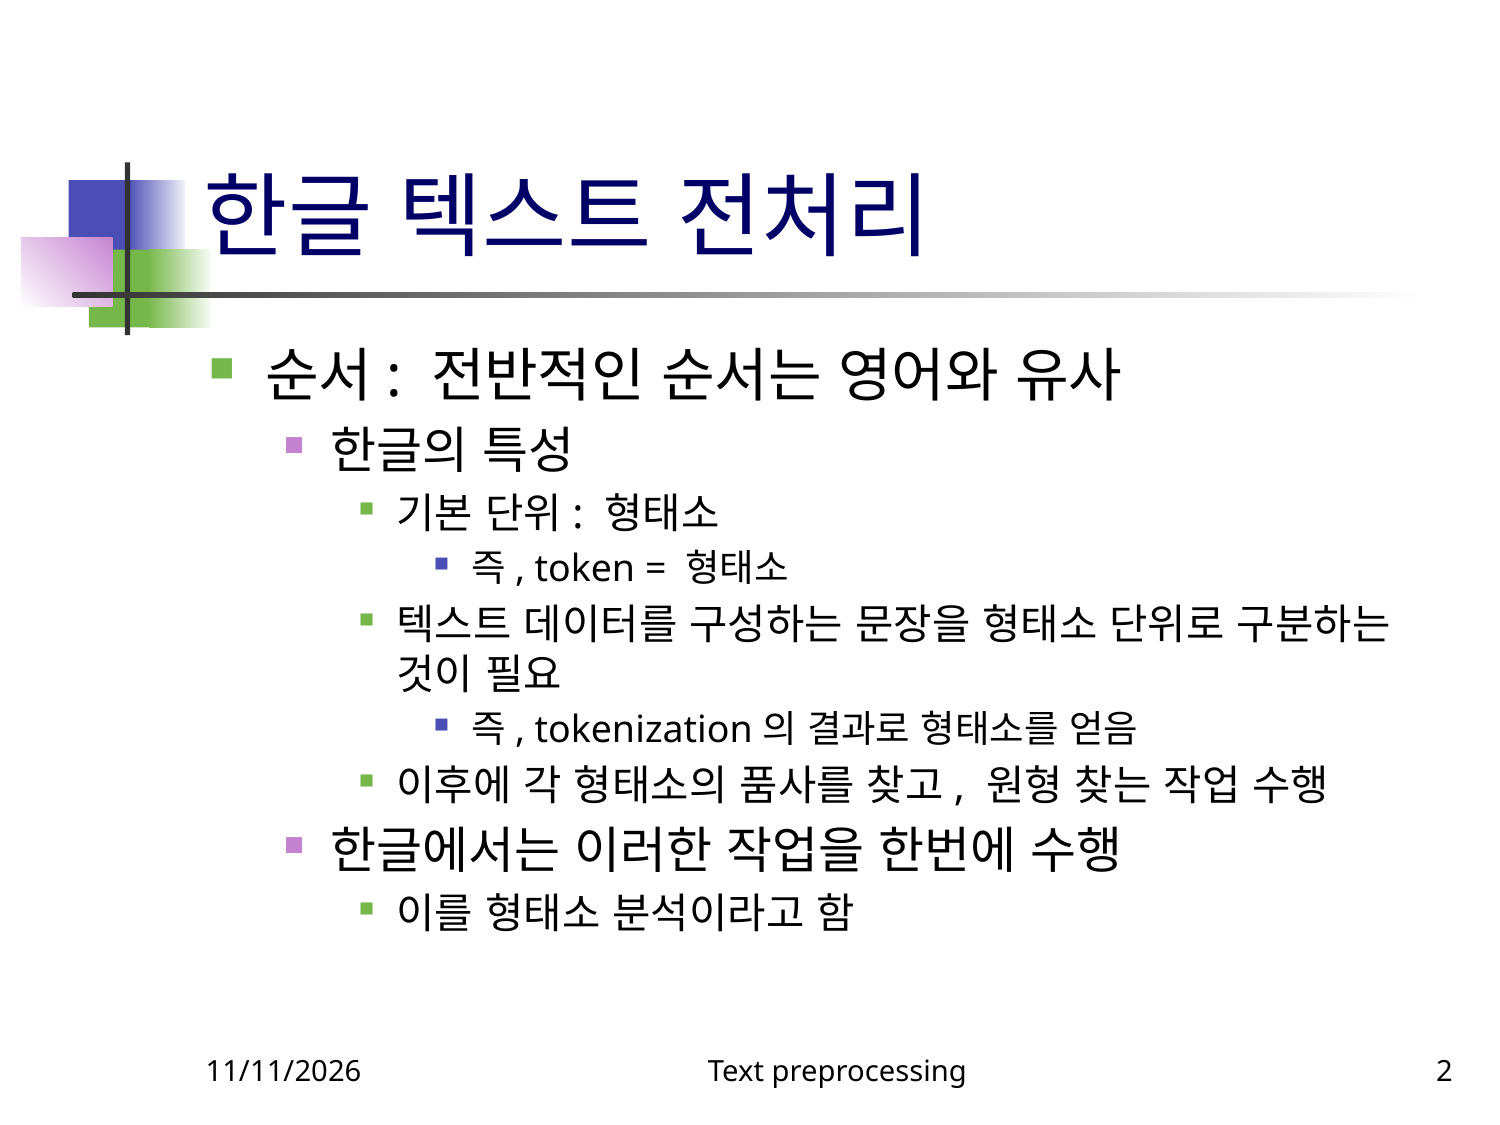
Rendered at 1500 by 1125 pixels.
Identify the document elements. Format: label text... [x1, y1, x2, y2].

title 한글 텍스트 전처리 [188, 35, 1468, 275]
footer Text preprocessing [600, 1024, 1075, 1100]
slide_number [190, 1024, 504, 1100]
slide_number 2 [1155, 1024, 1468, 1100]
list 순서: 전반적인 순서는 영어와 유사 한글의 특성 기본 단위: 형태소 즉, token = 형태소 텍스트 데이터를 구성하는 문장을 형태소 단위로 구분하는 것이 필요 즉, tokenization의 결과로 형태소를 얻음 이후에 각 형태소의 품사를 찾고, 원형 찾는 작업 수행 한글에서는 이러한 작업을 한번에 수행 이를 형태소 분석이라고 함 [193, 331, 1469, 1006]
